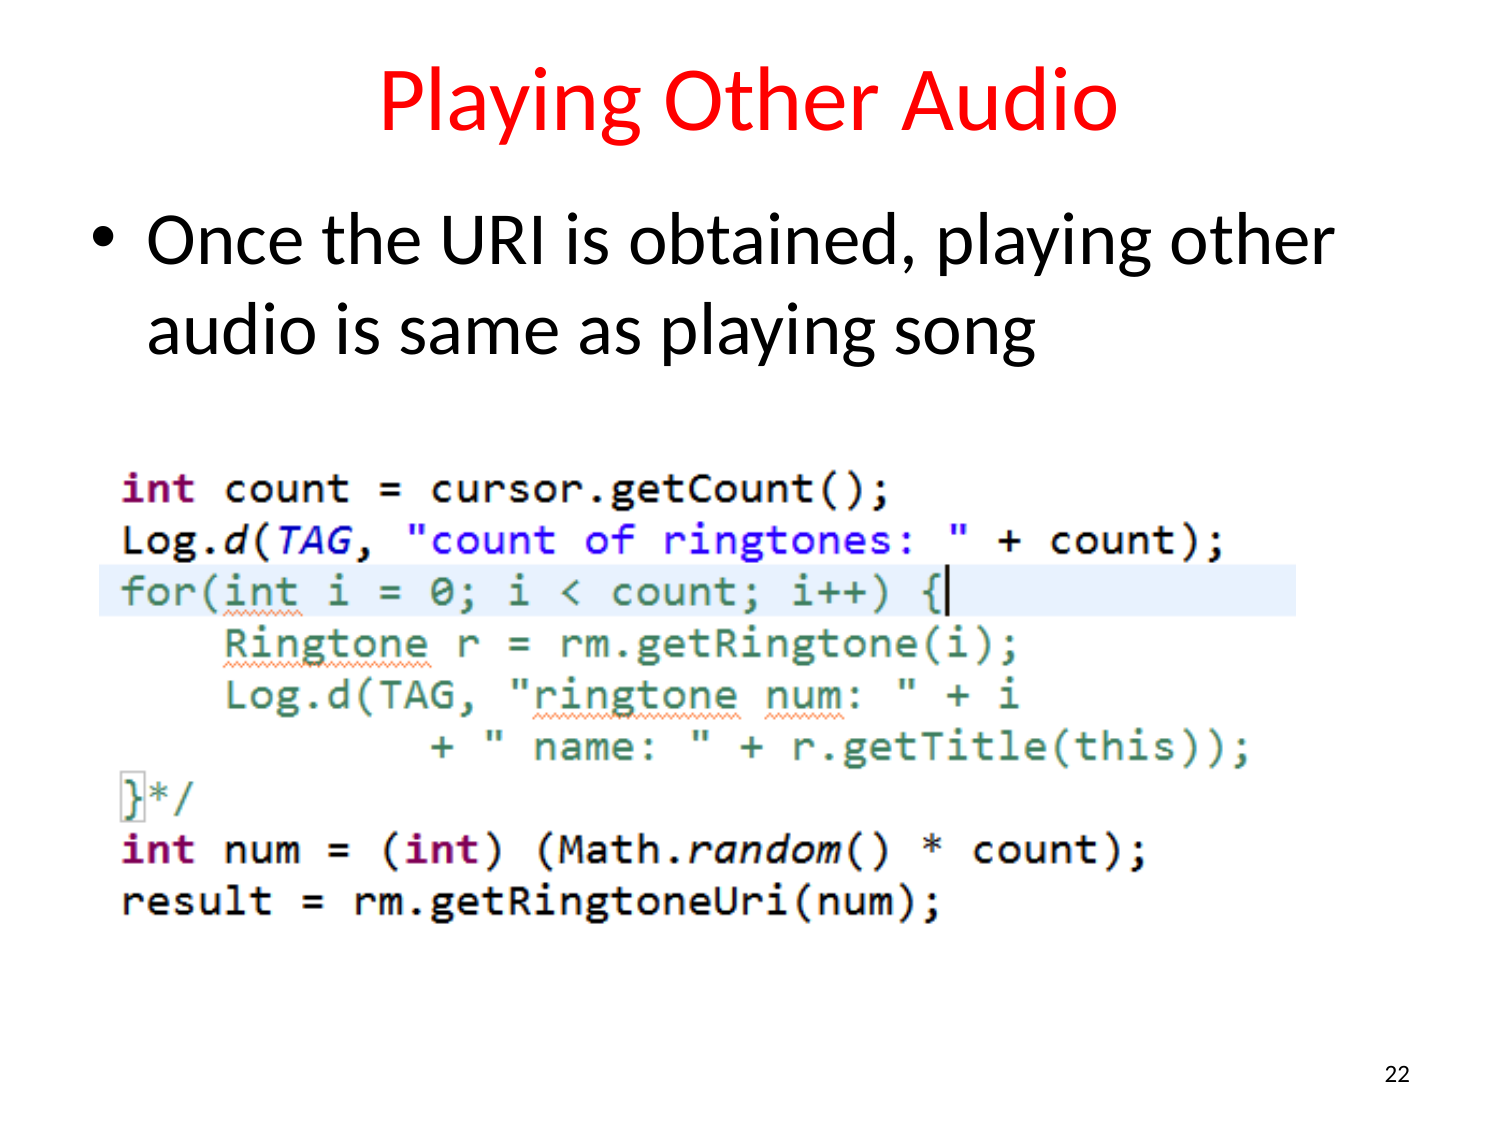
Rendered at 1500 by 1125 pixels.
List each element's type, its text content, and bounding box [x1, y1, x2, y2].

list Once the URI is obtained, playing other audio is same as playing song [75, 182, 1425, 1038]
title Playing Other Audio [75, 0, 1425, 182]
picture [99, 462, 1296, 955]
slide_number 22 [1074, 1042, 1425, 1103]
